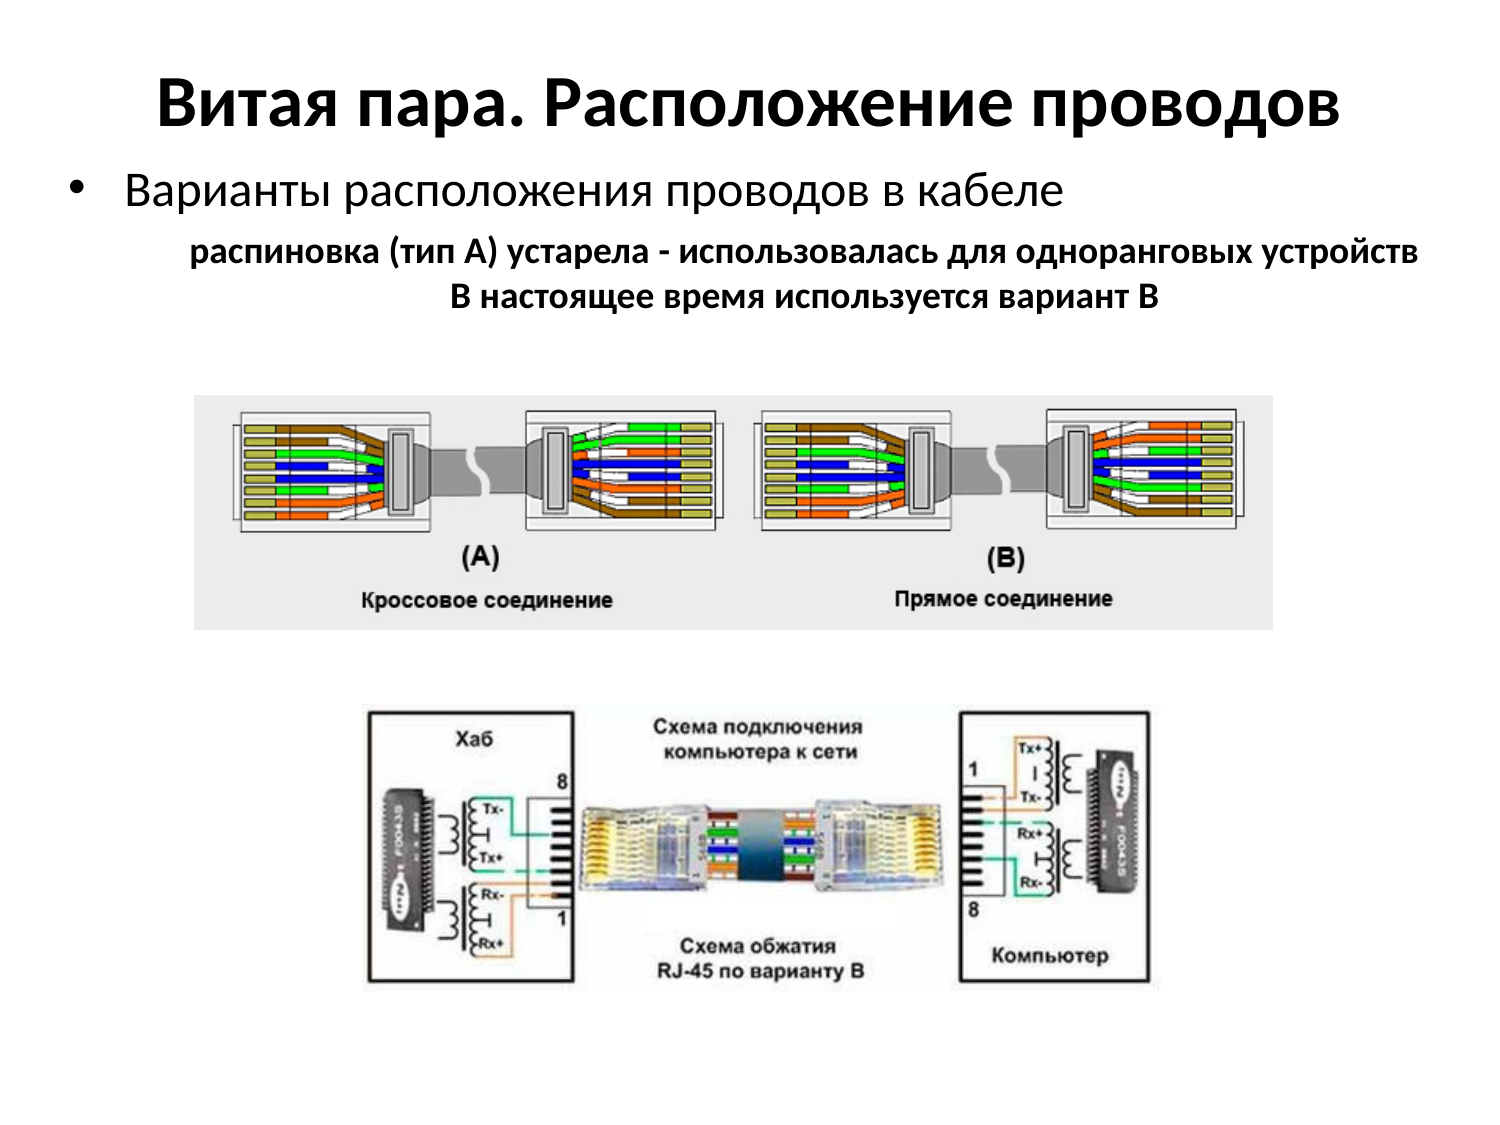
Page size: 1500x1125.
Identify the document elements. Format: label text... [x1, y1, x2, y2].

title Витая пара. Расположение проводов [75, 45, 1425, 149]
text_box распиновка (тип А) устарела - использовалась для одноранговых устройств В настоящее время используется вариант B [147, 219, 1462, 324]
picture [194, 394, 1274, 630]
list Варианты расположения проводов в кабеле [53, 149, 1471, 1059]
picture [362, 703, 1162, 992]
